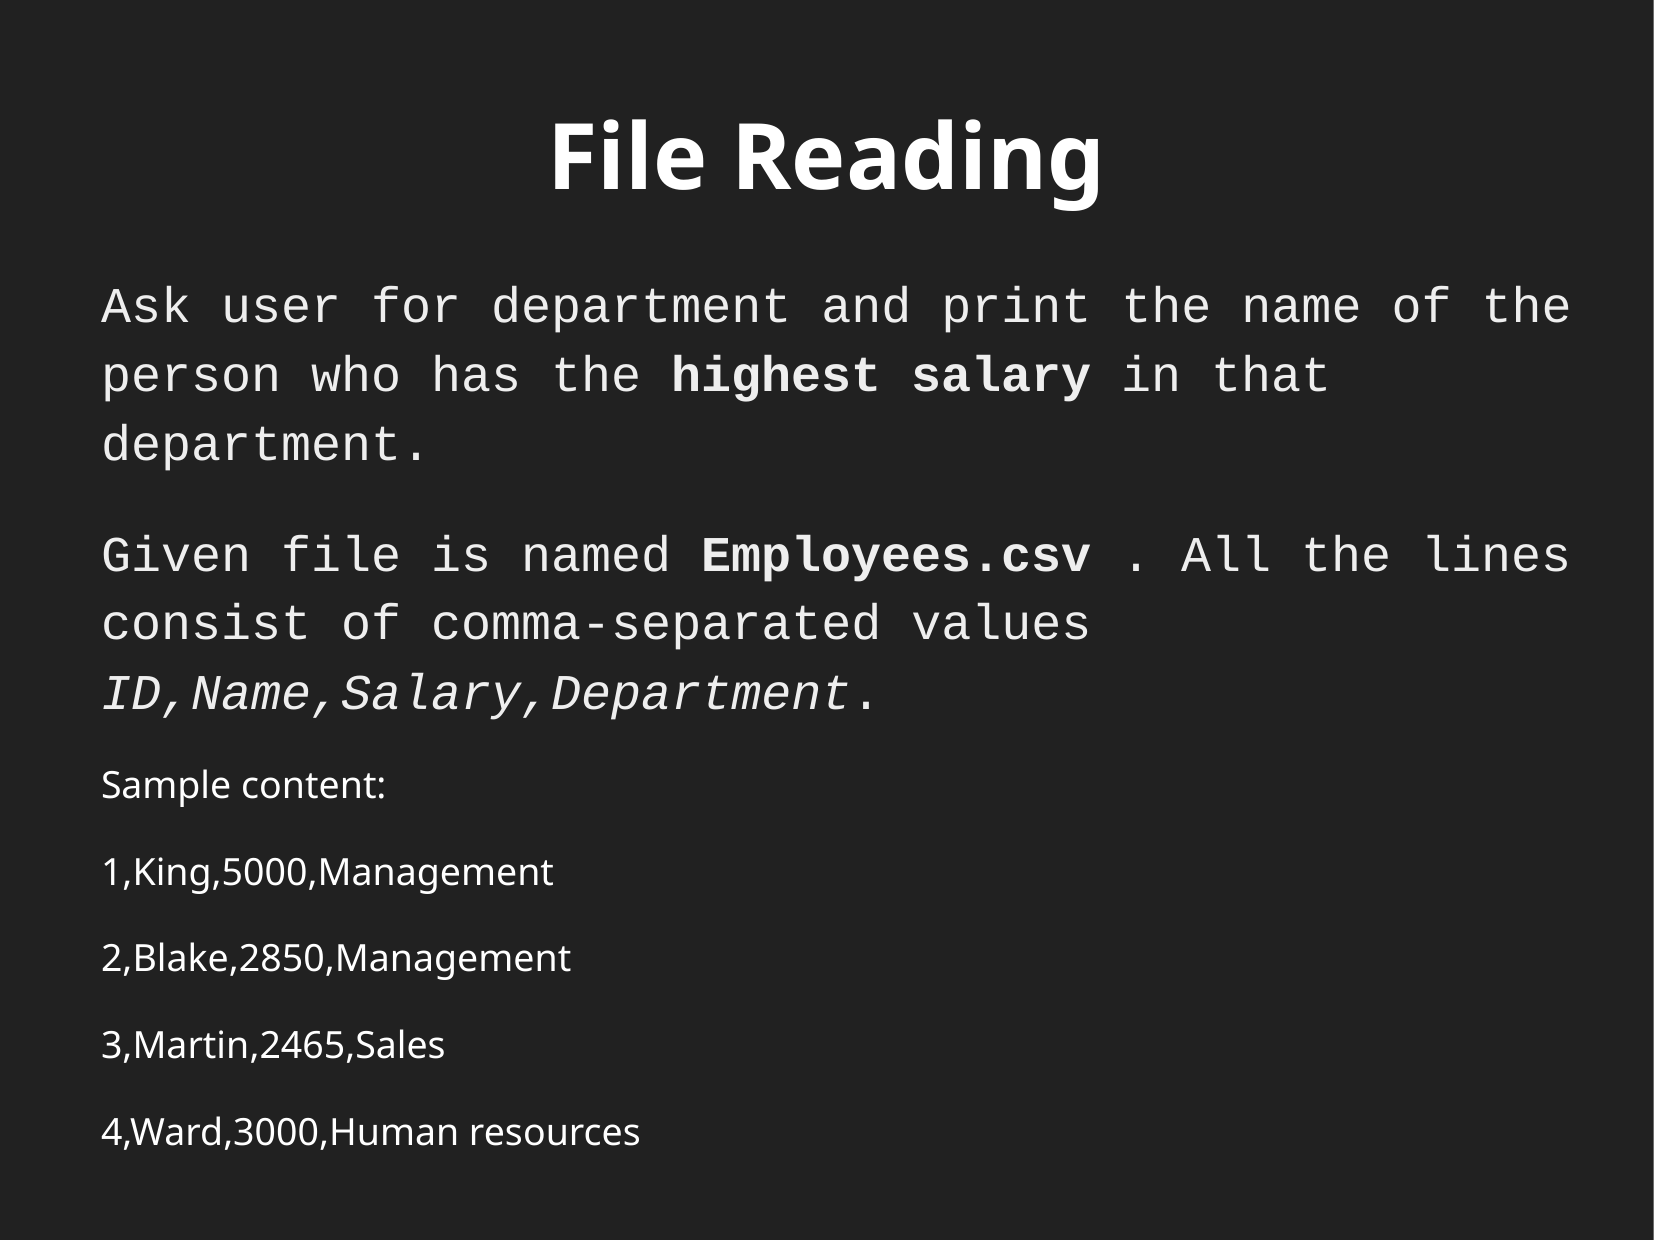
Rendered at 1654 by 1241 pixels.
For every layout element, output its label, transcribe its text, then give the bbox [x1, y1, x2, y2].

subtitle Ask user for department and print the name of the person who has the highest salary in that department. Given file is named Employees.csv . All the lines consist of comma-separated values ID,Name,Salary,Department. Sample content: 1,King,5000,Management 2,Blake,2850,Management 3,Martin,2465,Sales 4,Ward,3000,Human resources [82, 245, 1640, 1160]
title File Reading [82, 49, 1571, 245]
